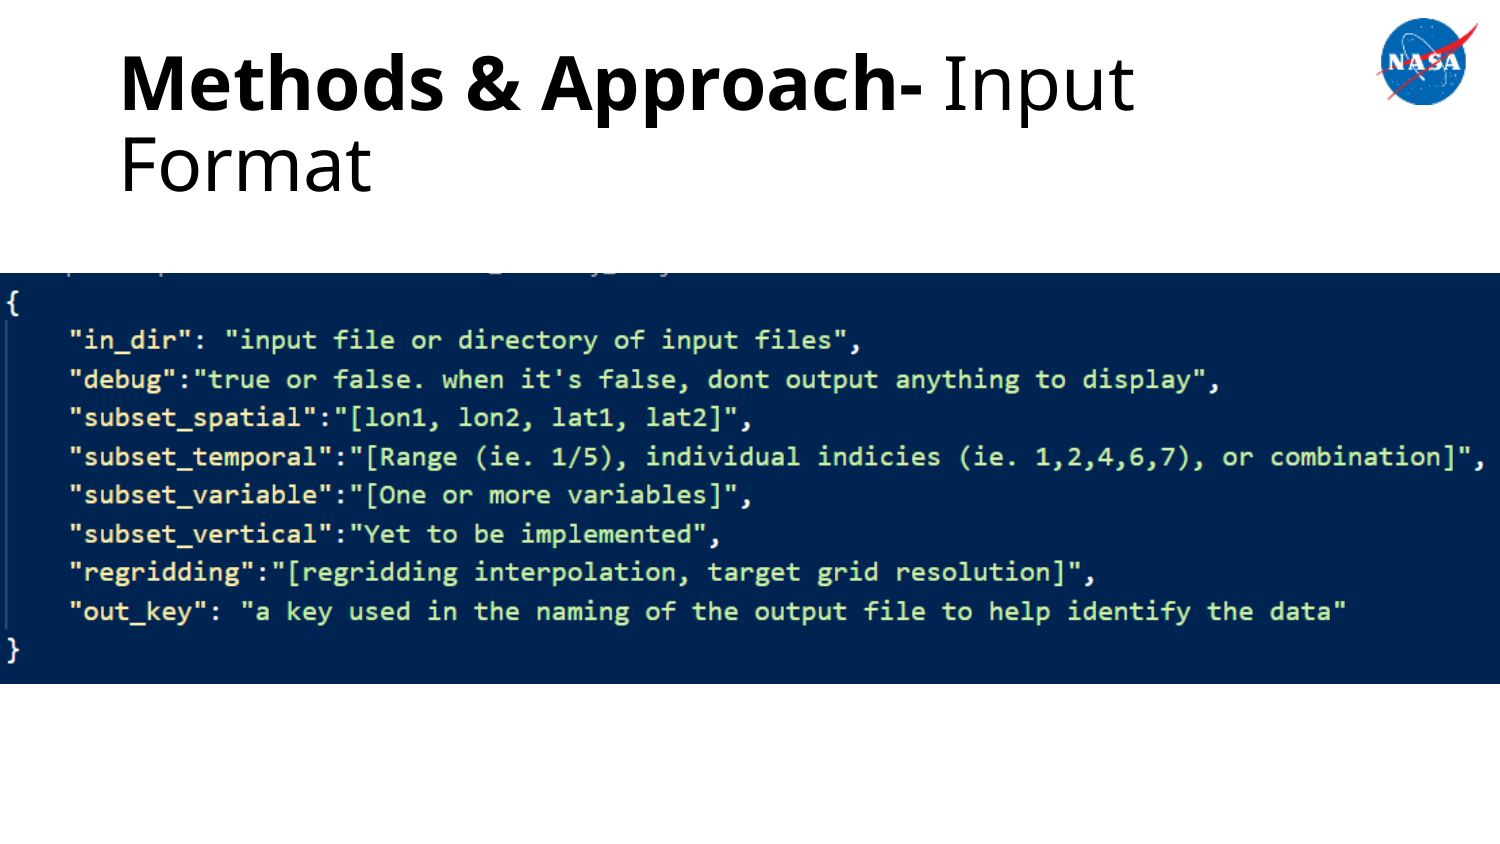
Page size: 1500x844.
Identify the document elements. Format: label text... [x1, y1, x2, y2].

title Methods & Approach- Input Format [103, 44, 1397, 208]
picture [0, 273, 1500, 684]
picture [1376, 18, 1478, 105]
